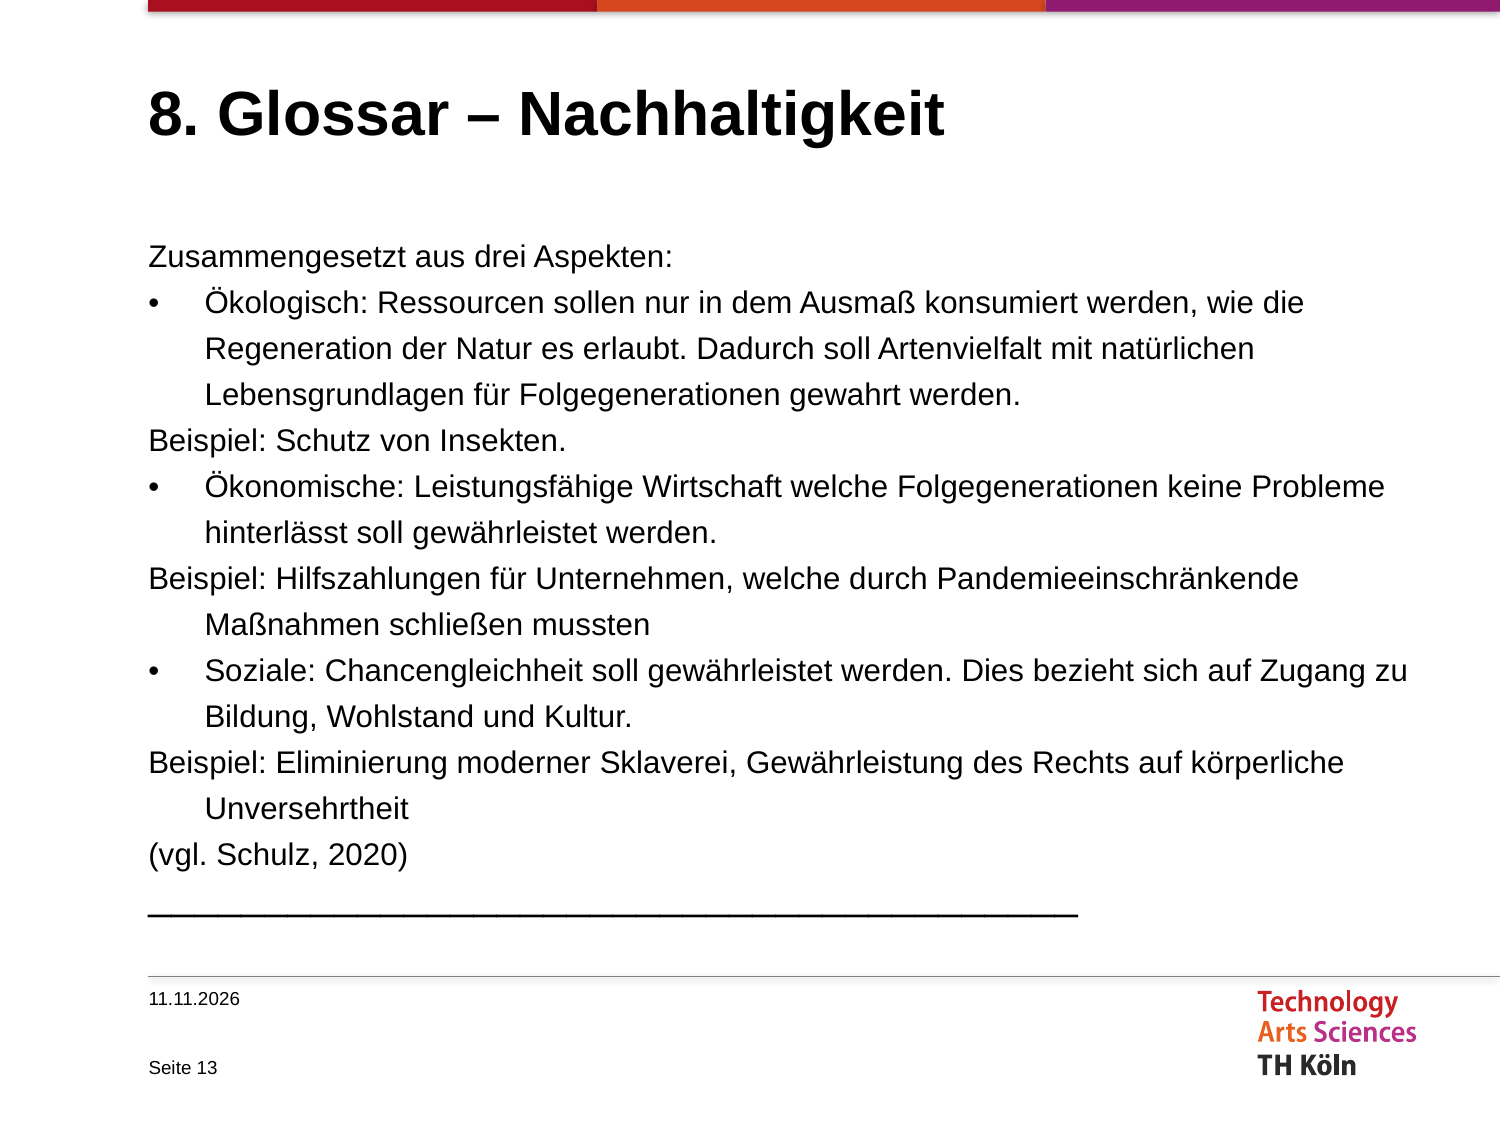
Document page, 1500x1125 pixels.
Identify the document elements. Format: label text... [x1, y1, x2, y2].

list Zusammengesetzt aus drei Aspekten: • Ökologisch: Ressourcen sollen nur in dem Ausmaß konsumiert werden, wie die Regeneration der Natur es erlaubt. Dadurch soll Artenvielfalt mit natürlichen Lebensgrundlagen für Folgegenerationen gewahrt werden. Beispiel: Schutz von Insekten. • Ökonomische: Leistungsfähige Wirtschaft welche Folgegenerationen keine Probleme hinterlässt soll gewährleistet werden. Beispiel: Hilfszahlungen für Unternehmen, welche durch Pandemieeinschränkende Maßnahmen schließen mussten • Soziale: Chancengleichheit soll gewährleistet werden. Dies bezieht sich auf Zugang zu Bildung, Wohlstand und Kultur. Beispiel: Eliminierung moderner Sklaverei, Gewährleistung des Rechts auf körperliche Unversehrtheit (vgl. Schulz, 2020) ________________________________________ [148, 227, 1478, 937]
title 8. Glossar – Nachhaltigkeit [148, 85, 1478, 203]
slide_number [148, 986, 308, 1016]
slide_number Seite 13 [148, 1043, 308, 1079]
